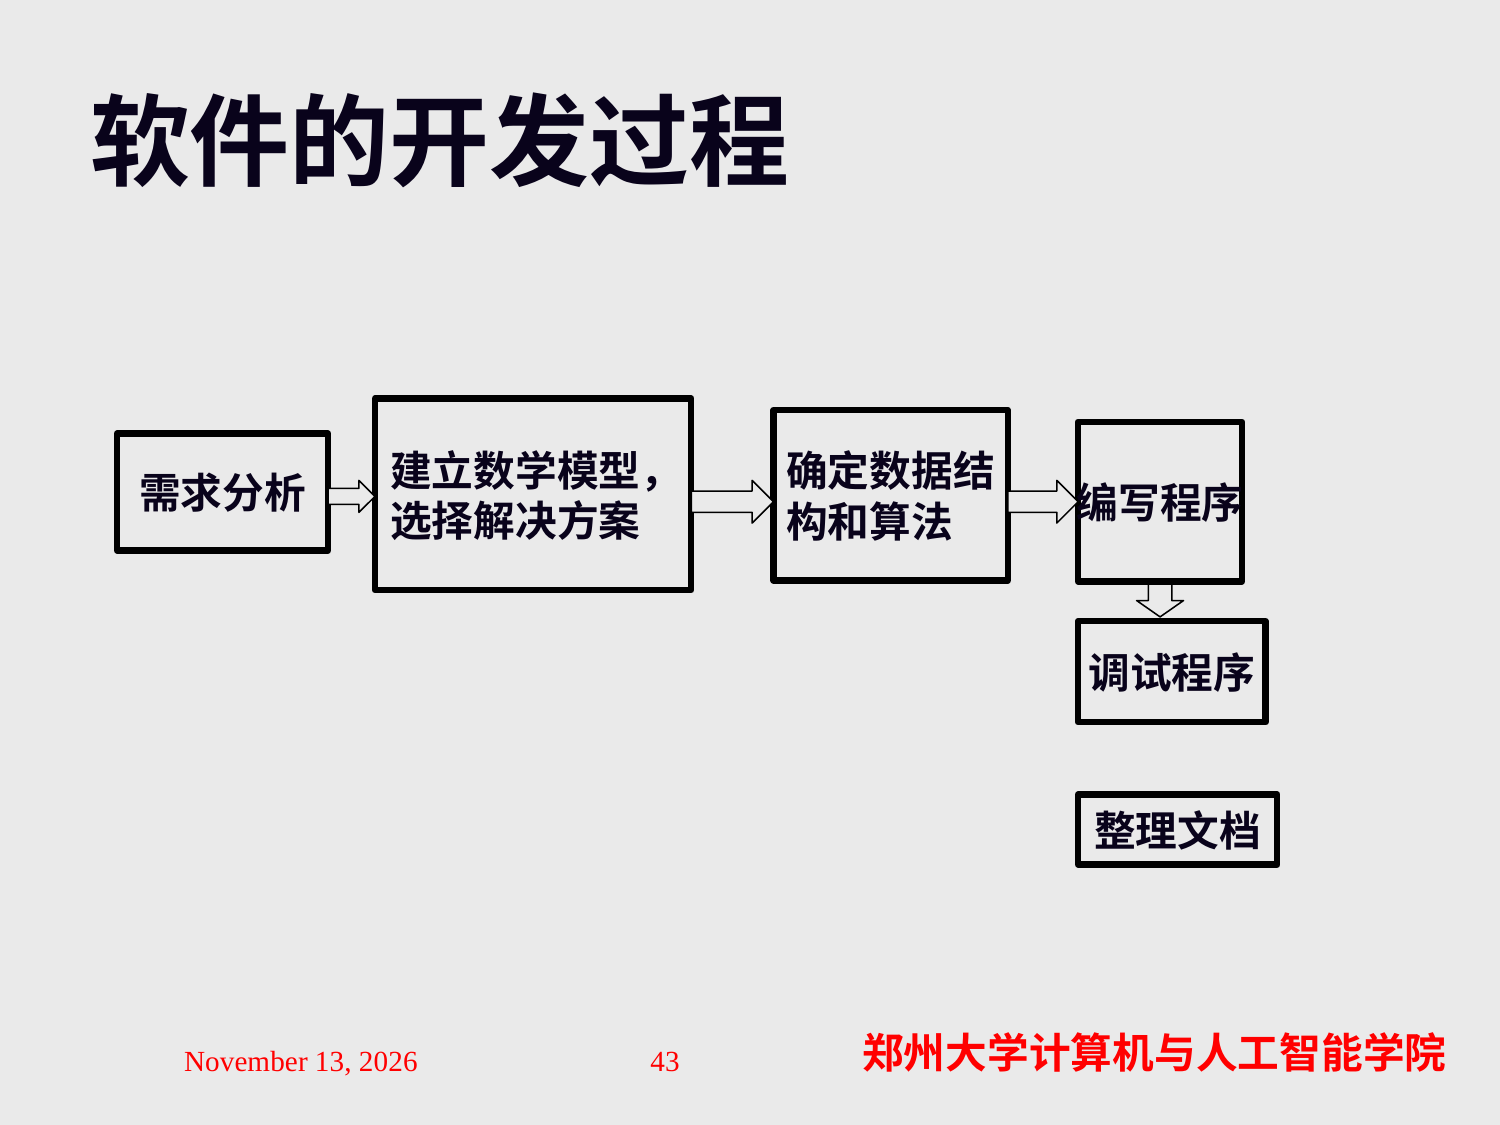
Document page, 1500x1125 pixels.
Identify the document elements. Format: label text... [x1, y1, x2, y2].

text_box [116, 398, 1278, 865]
title 软件的开发过程 [74, 44, 1426, 233]
